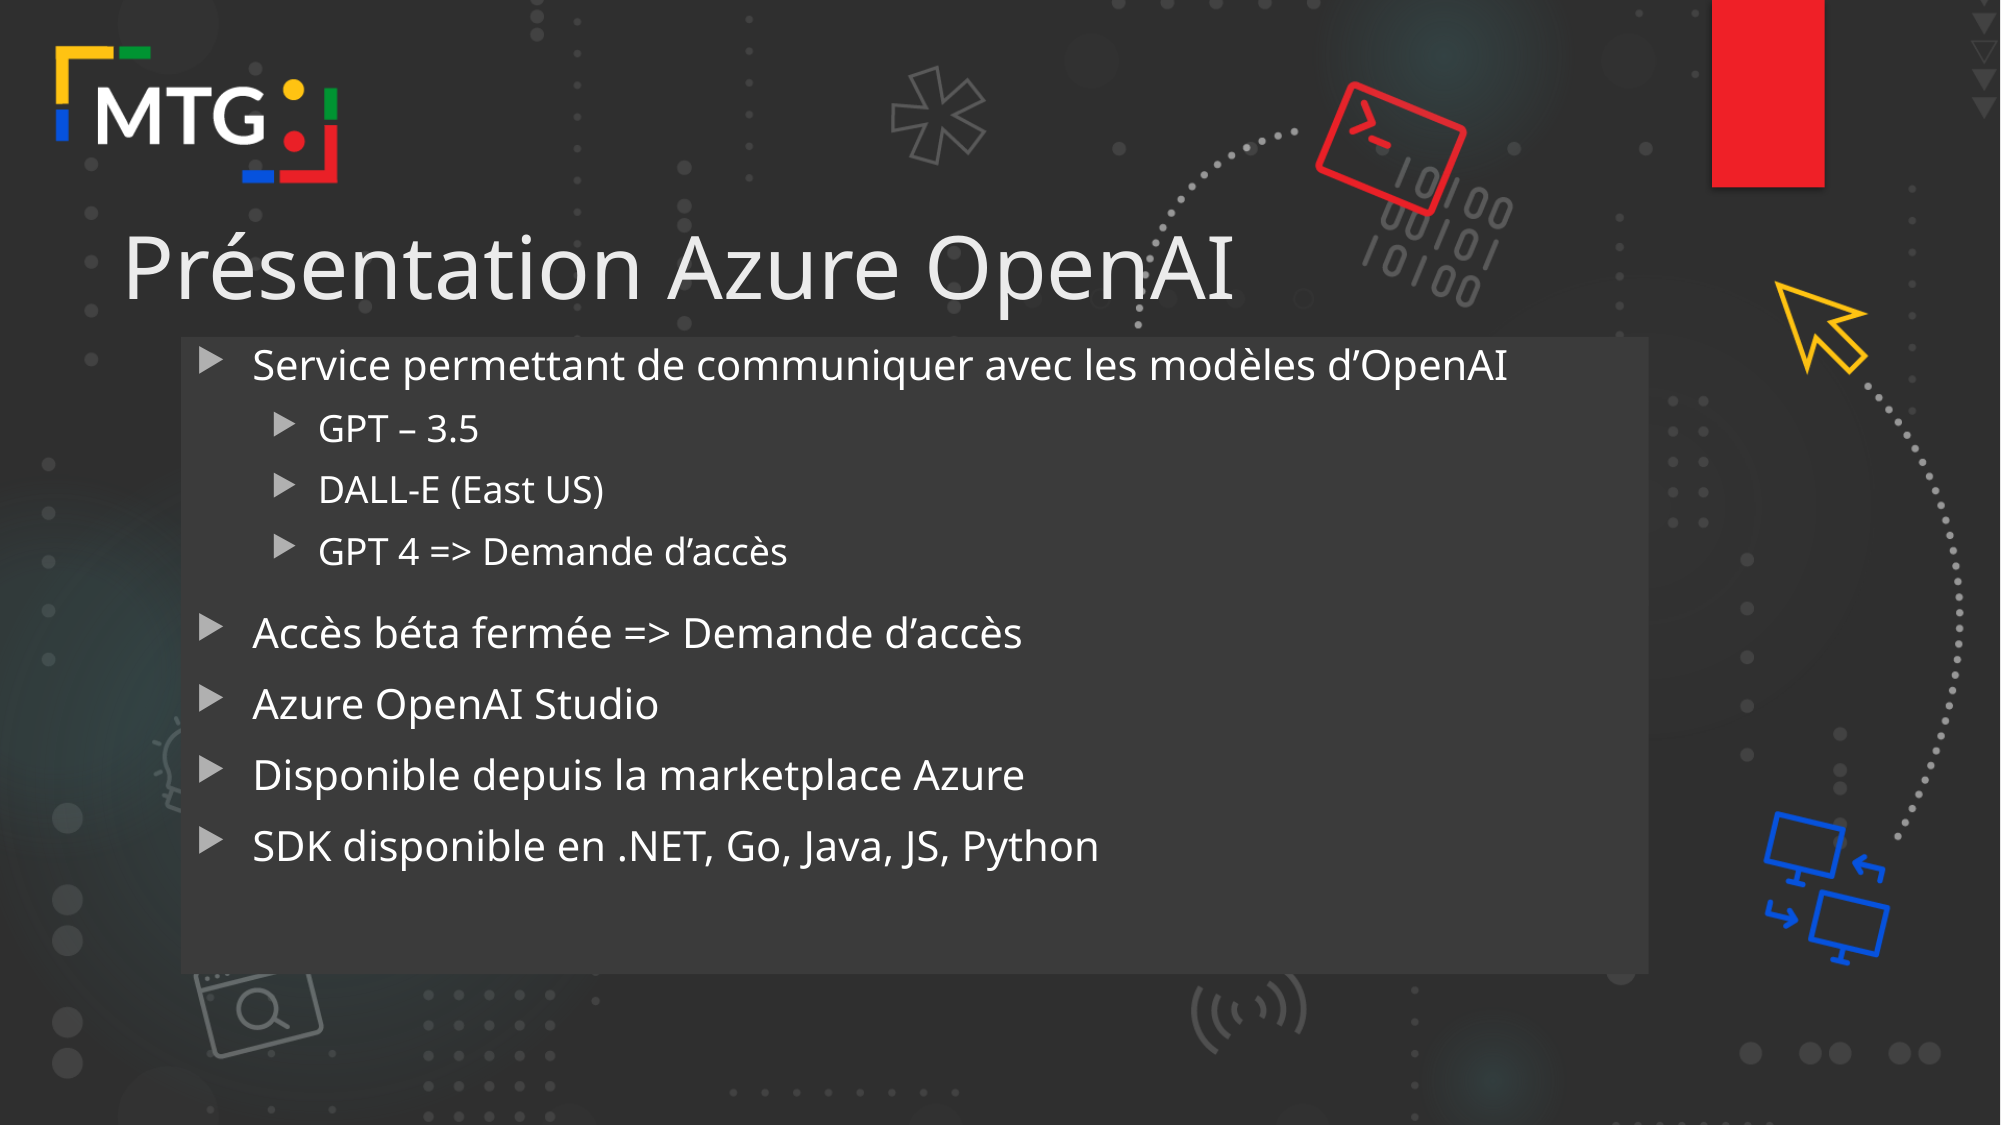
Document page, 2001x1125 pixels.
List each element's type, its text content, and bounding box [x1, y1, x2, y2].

title Présentation Azure OpenAI [106, 204, 1649, 304]
list Service permettant de communiquer avec les modèles d’OpenAI GPT – 3.5 DALL-E (East US) GPT 4 => Demande d’accès [181, 336, 1649, 599]
text_box Accès béta fermée => Demande d’accès Azure OpenAI Studio Disponible depuis la marketplace Azure SDK disponible en .NET, Go, Java, JS, Python [180, 599, 1649, 975]
picture [0, 0, 2001, 1125]
